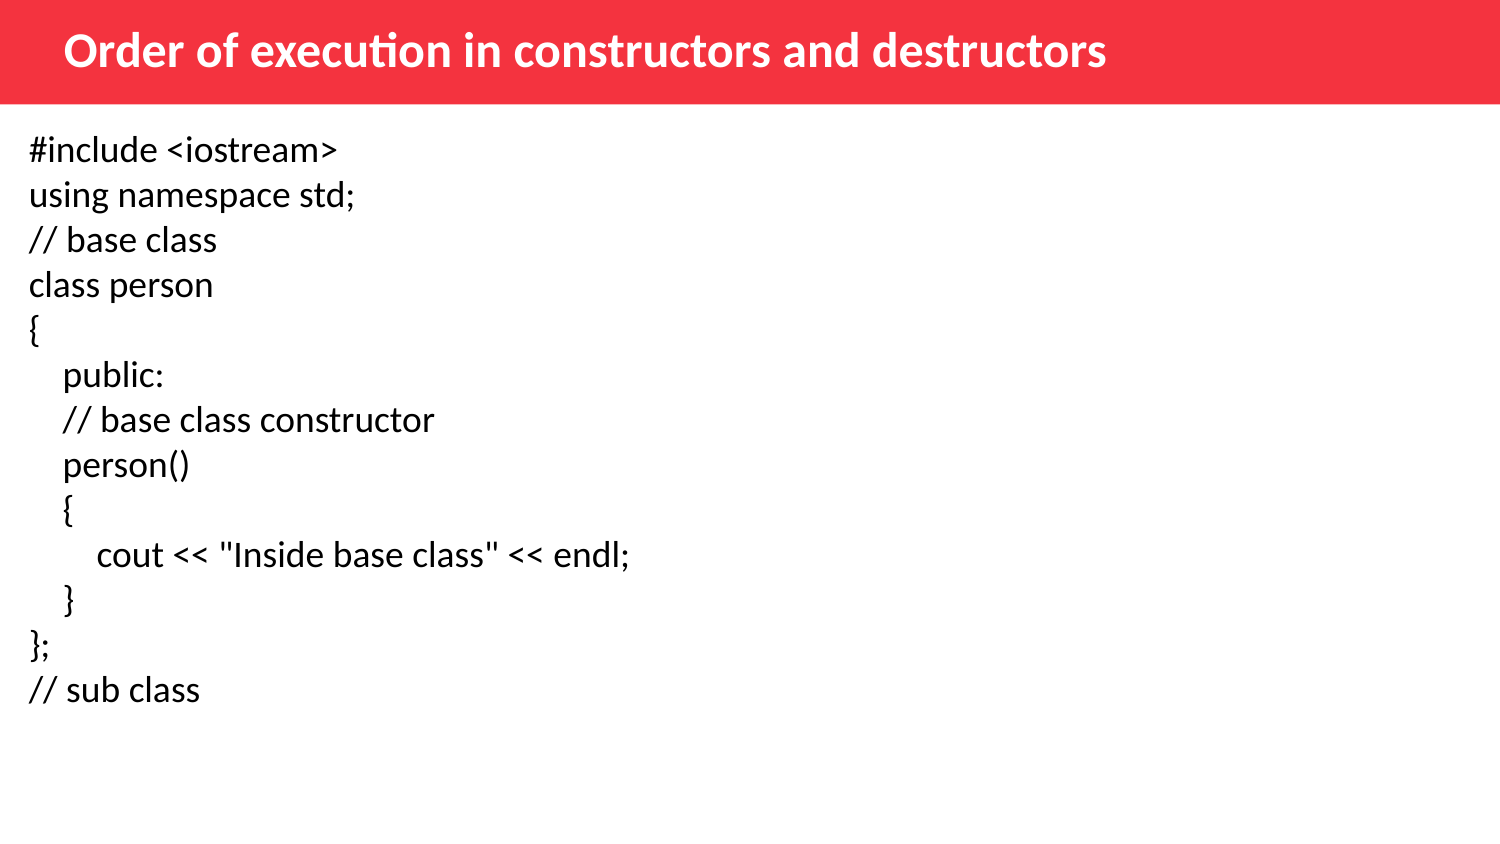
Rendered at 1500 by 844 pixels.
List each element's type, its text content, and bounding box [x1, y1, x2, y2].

text_box [0, 0, 1500, 105]
text_box #include <iostream> using namespace std; // base class class person { public: // base class constructor person() { cout << "Inside base class" << endl; } }; // sub class [13, 110, 1483, 829]
text_box Order of execution in constructors and destructors [63, 15, 1203, 80]
